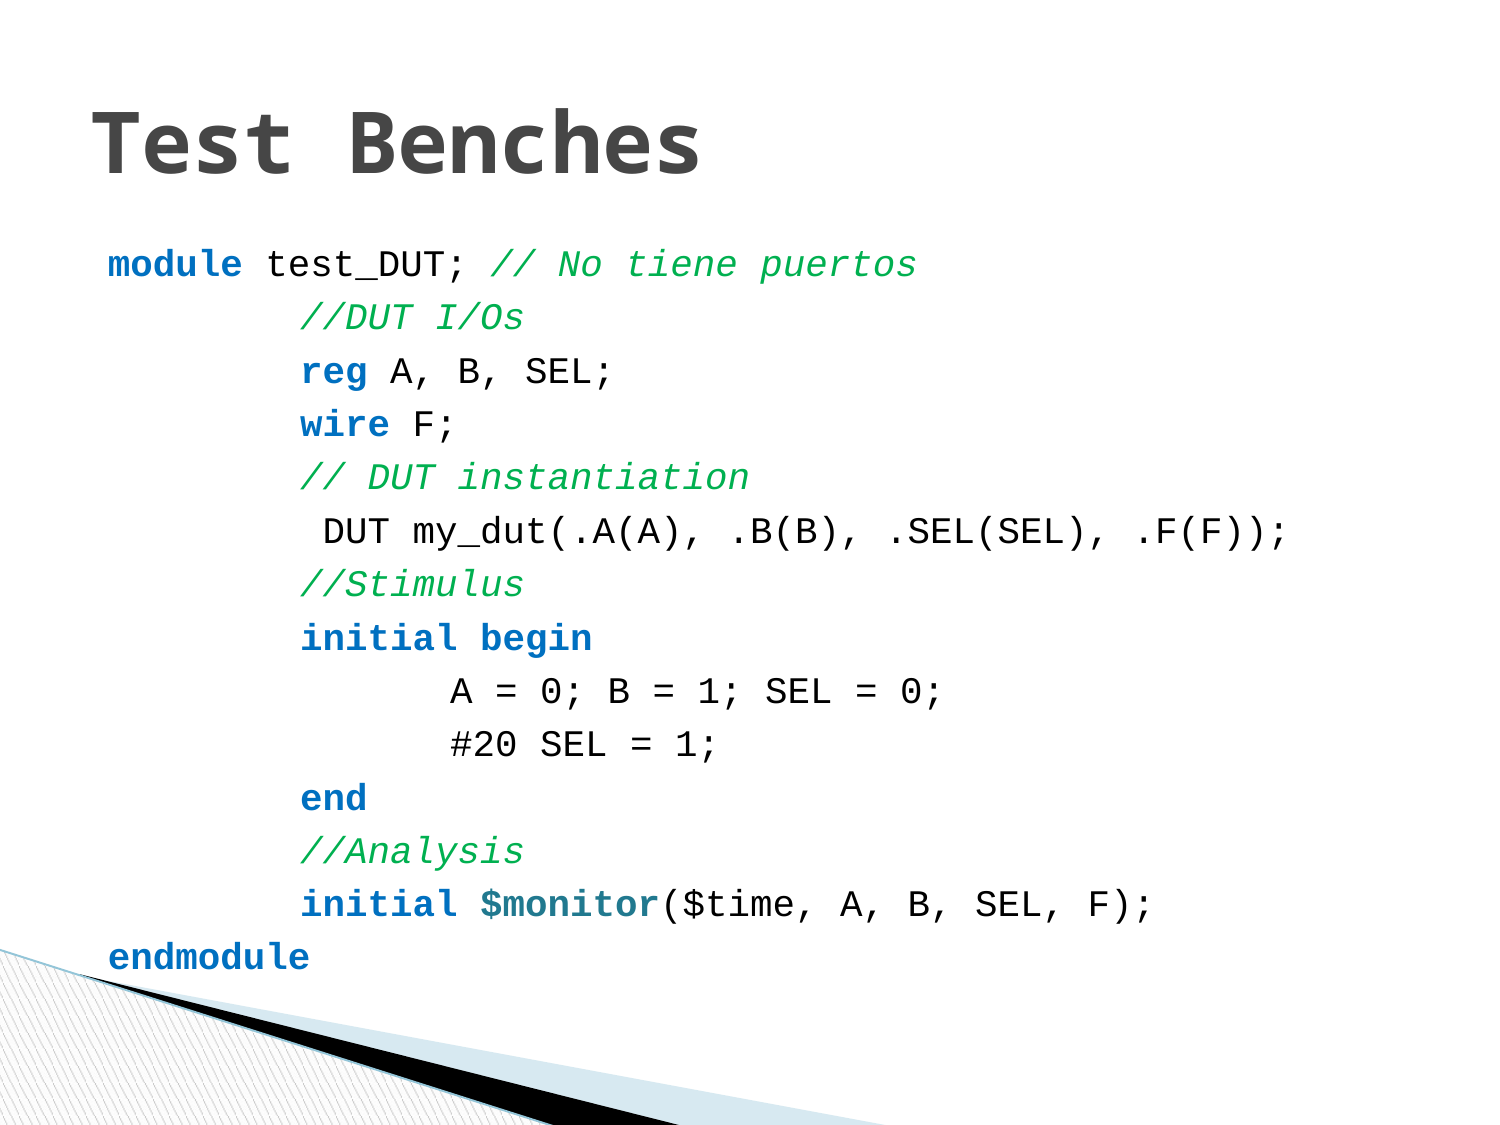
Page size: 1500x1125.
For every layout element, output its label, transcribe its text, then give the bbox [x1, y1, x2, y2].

list module test_DUT; // No tiene puertos //DUT I/Os reg A, B, SEL; wire F; // DUT instantiation DUT my_dut(.A(A), .B(B), .SEL(SEL), .F(F)); //Stimulus initial begin A = 0; B = 1; SEL = 0; #20 SEL = 1; end //Analysis initial $monitor($time, A, B, SEL, F); endmodule [75, 231, 1425, 975]
title Test Benches [75, 45, 1425, 231]
